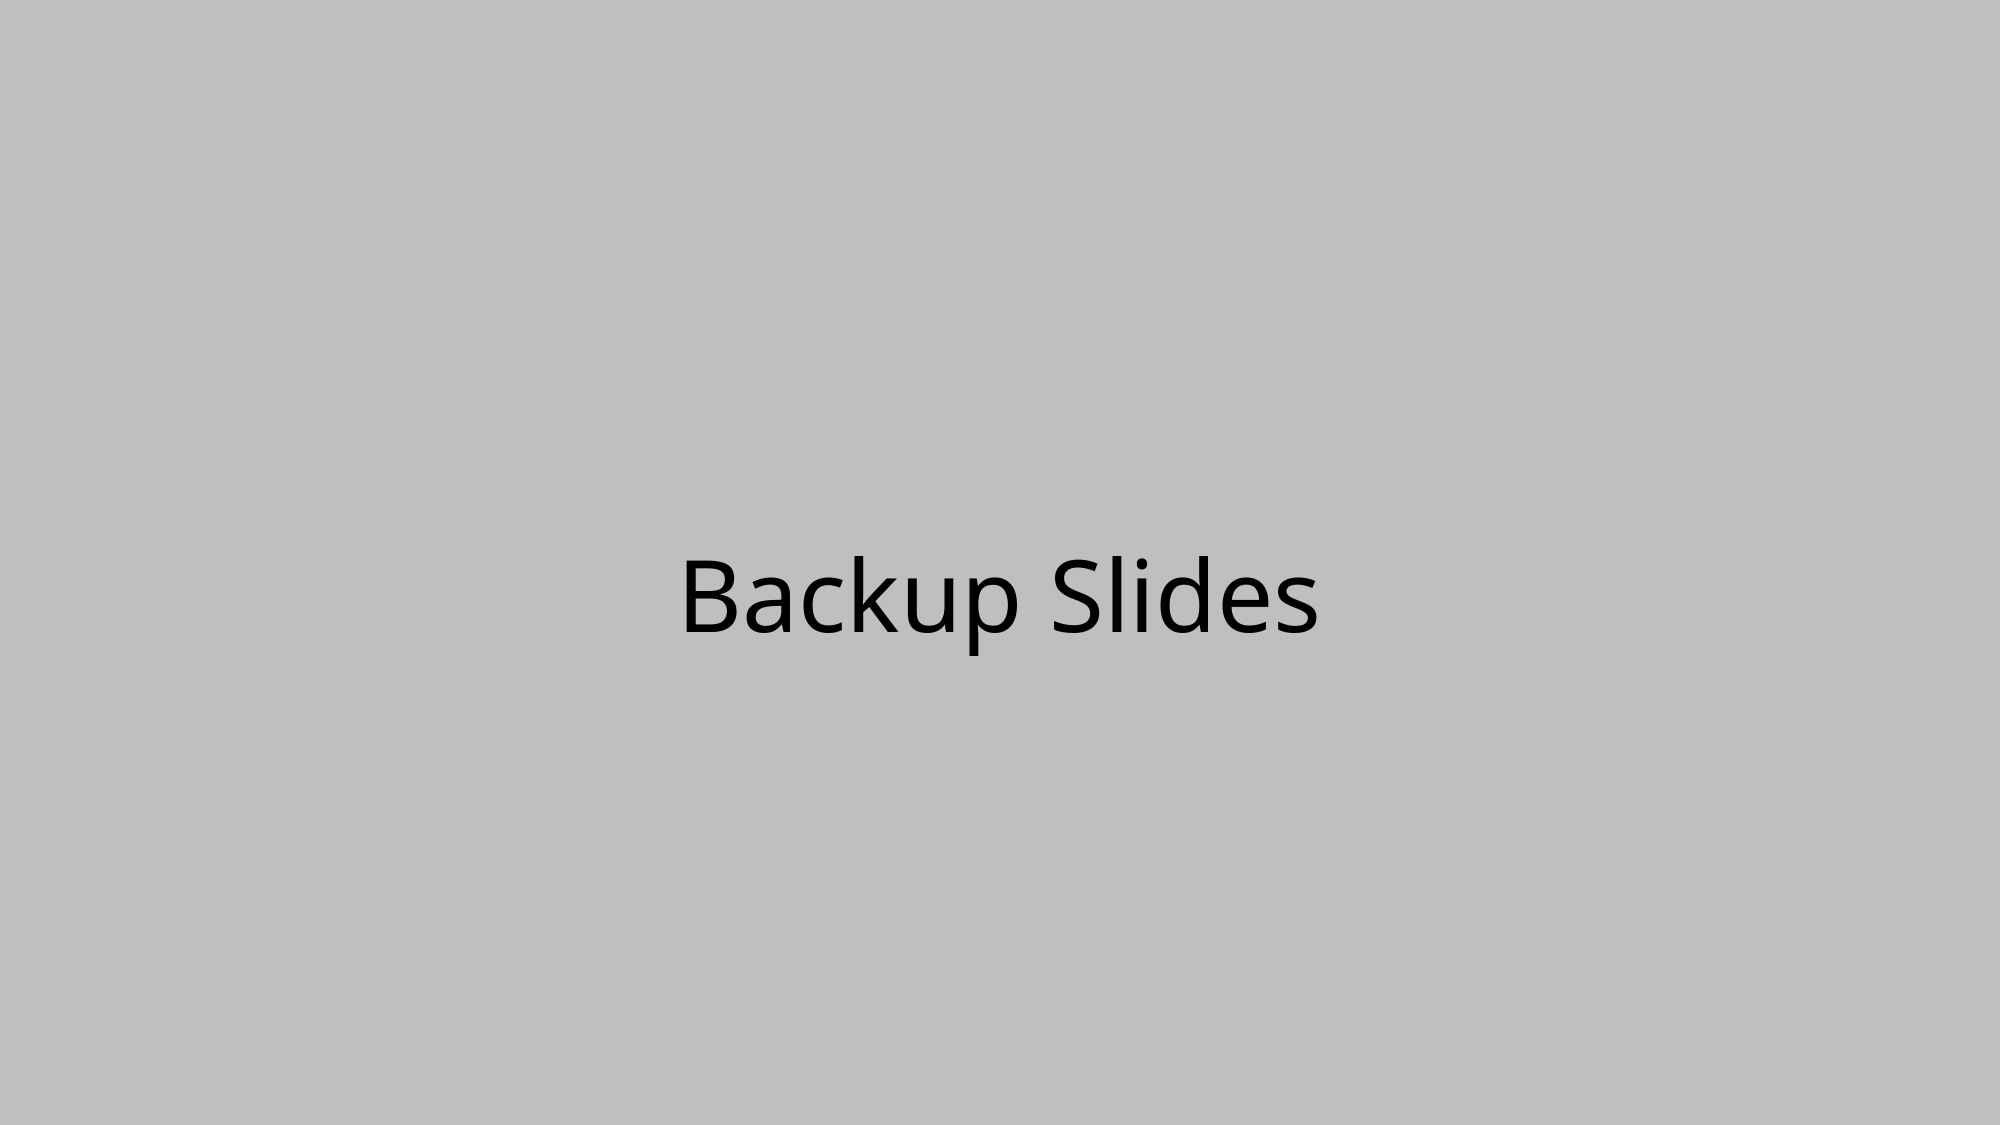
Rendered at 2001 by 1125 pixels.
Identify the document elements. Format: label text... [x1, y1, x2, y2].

title Backup Slides [249, 184, 1750, 663]
